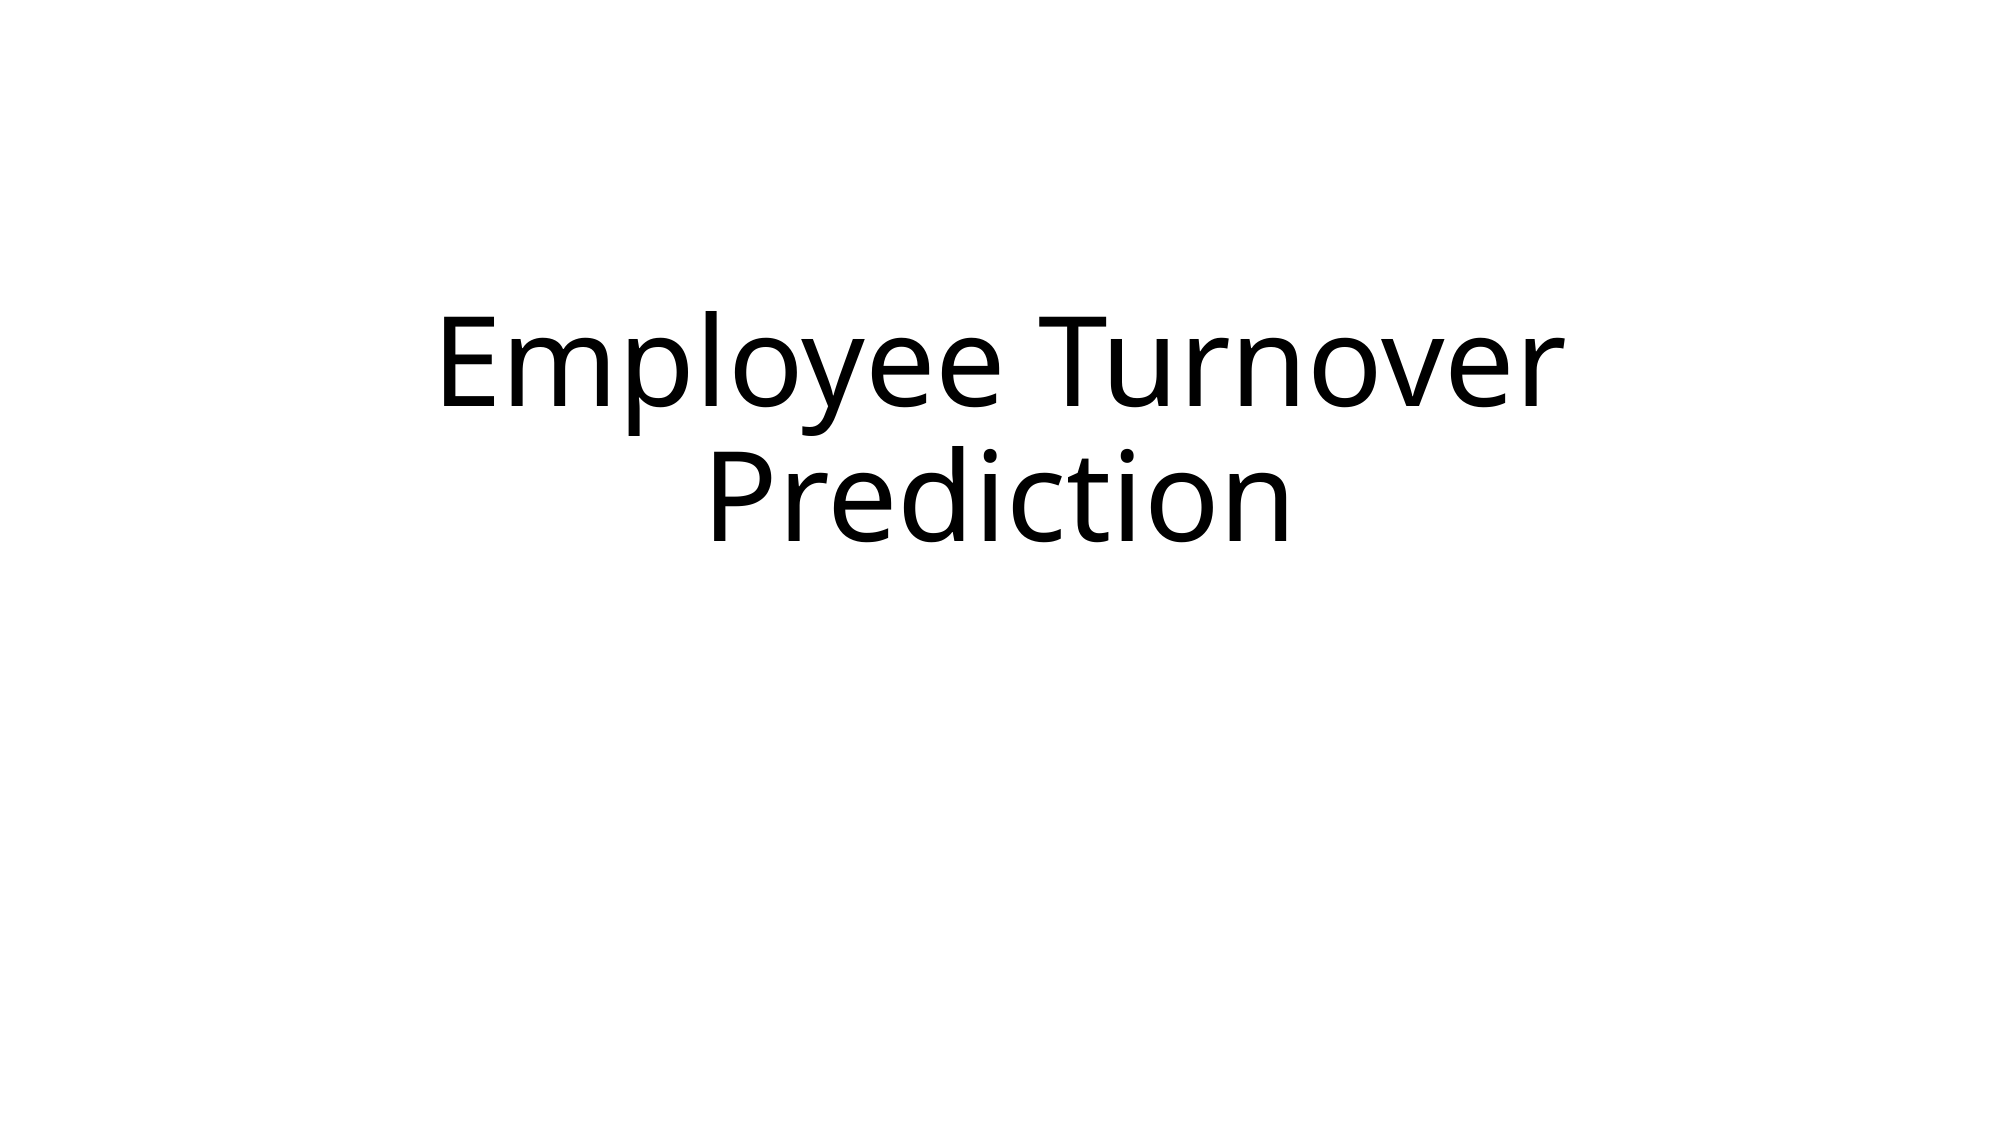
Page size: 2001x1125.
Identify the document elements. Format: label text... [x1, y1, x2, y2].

title Employee Turnover Prediction [249, 184, 1750, 576]
